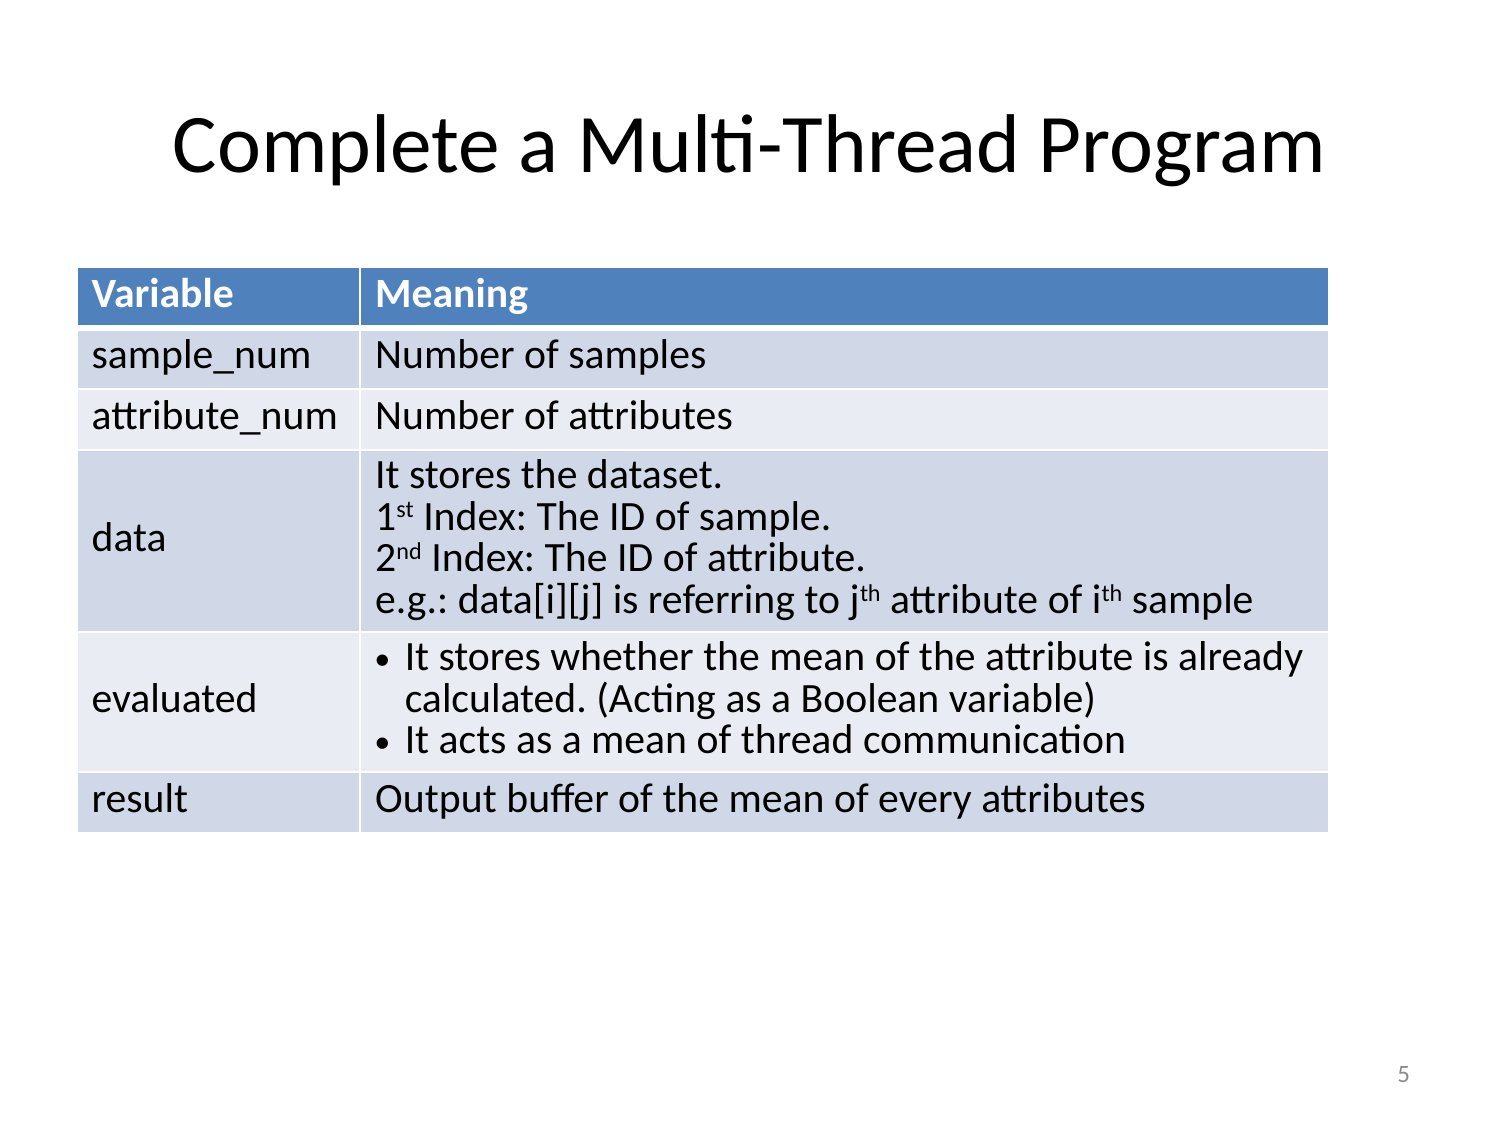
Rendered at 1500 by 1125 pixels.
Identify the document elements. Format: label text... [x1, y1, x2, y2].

table_cell It stores the dataset. 1st Index: The ID of sample. 2nd Index: The ID of attribute. e.g.: data[i][j] is referring to jth attribute of ith sample [361, 451, 1328, 631]
table_cell Number of samples [361, 331, 1328, 388]
table_cell attribute_num [78, 390, 359, 449]
table_header Variable [78, 268, 359, 325]
table_cell result [78, 773, 359, 832]
table_cell It stores whether the mean of the attribute is already calculated. (Acting as a Boolean variable) It acts as a mean of thread communication [361, 633, 1328, 771]
title Complete a Multi-Thread Program [75, 45, 1425, 233]
table_cell Output buffer of the mean of every attributes [361, 773, 1328, 832]
table_cell Number of attributes [361, 390, 1328, 449]
table_cell evaluated [78, 633, 359, 771]
table_header Meaning [361, 268, 1328, 325]
table_cell sample_num [78, 331, 359, 388]
slide_number 5 [1074, 1042, 1425, 1103]
table_cell data [78, 451, 359, 631]
